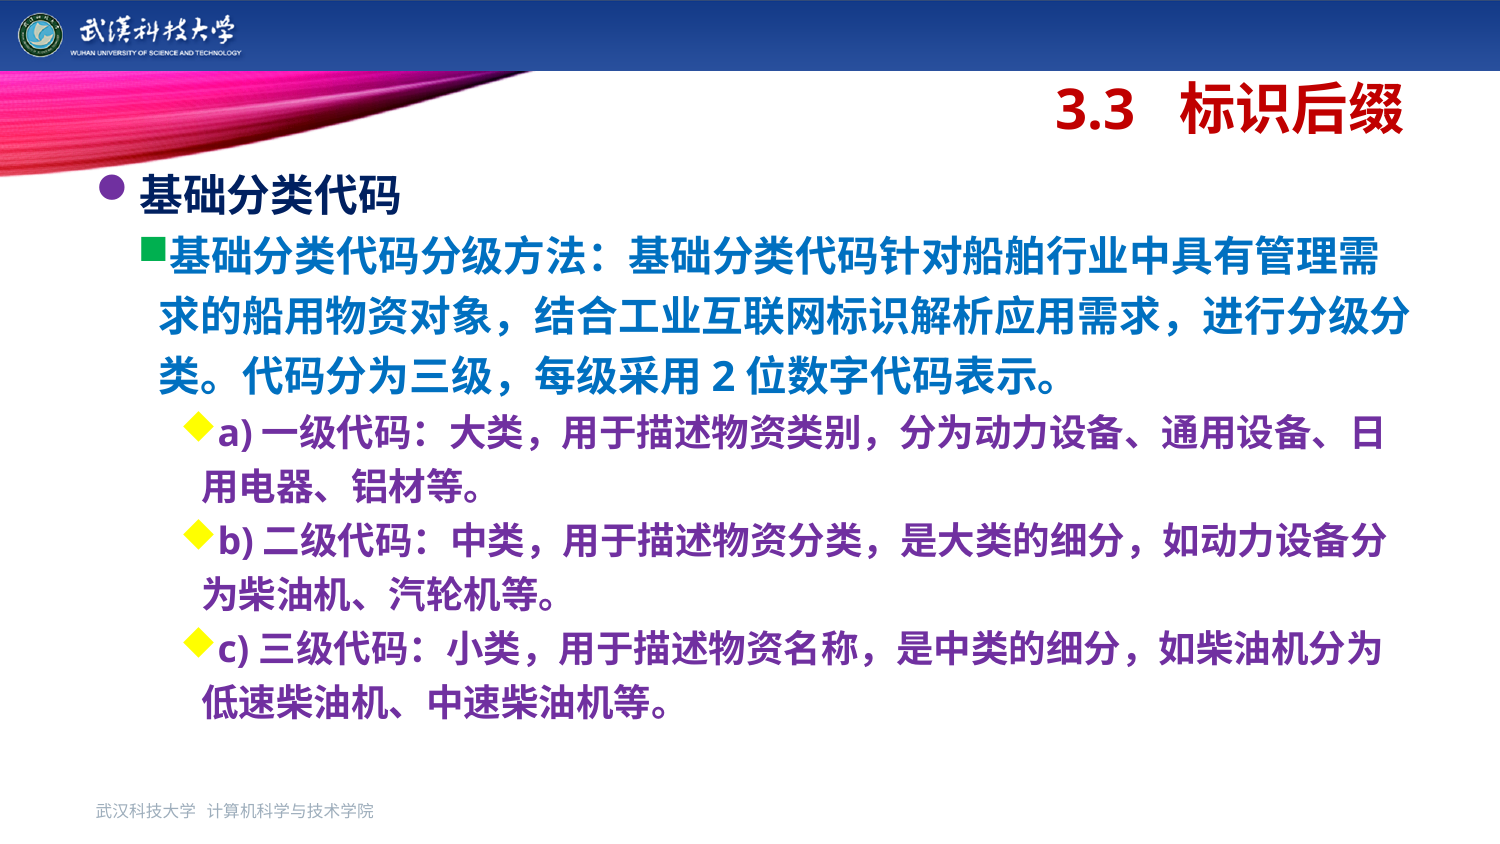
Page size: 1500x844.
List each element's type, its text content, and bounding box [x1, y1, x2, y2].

list 基础分类代码 基础分类代码分级方法：基础分类代码针对船舶行业中具有管理需求的船用物资对象，结合工业互联网标识解析应用需求，进行分级分类。代码分为三级，每级采用2位数字代码表示。 a)一级代码：大类，用于描述物资类别，分为动力设备、通用设备、日用电器、铝材等。 b)二级代码：中类，用于描述物资分类，是大类的细分，如动力设备分为柴油机、汽轮机等。 c)三级代码：小类，用于描述物资名称，是中类的细分，如柴油机分为低速柴油机、中速柴油机等。 [84, 151, 1424, 774]
title 3.3 标识后缀 [356, 71, 1416, 151]
footer 武汉科技大学 计算机科学与技术学院 [84, 781, 1041, 827]
picture [0, 0, 1500, 178]
